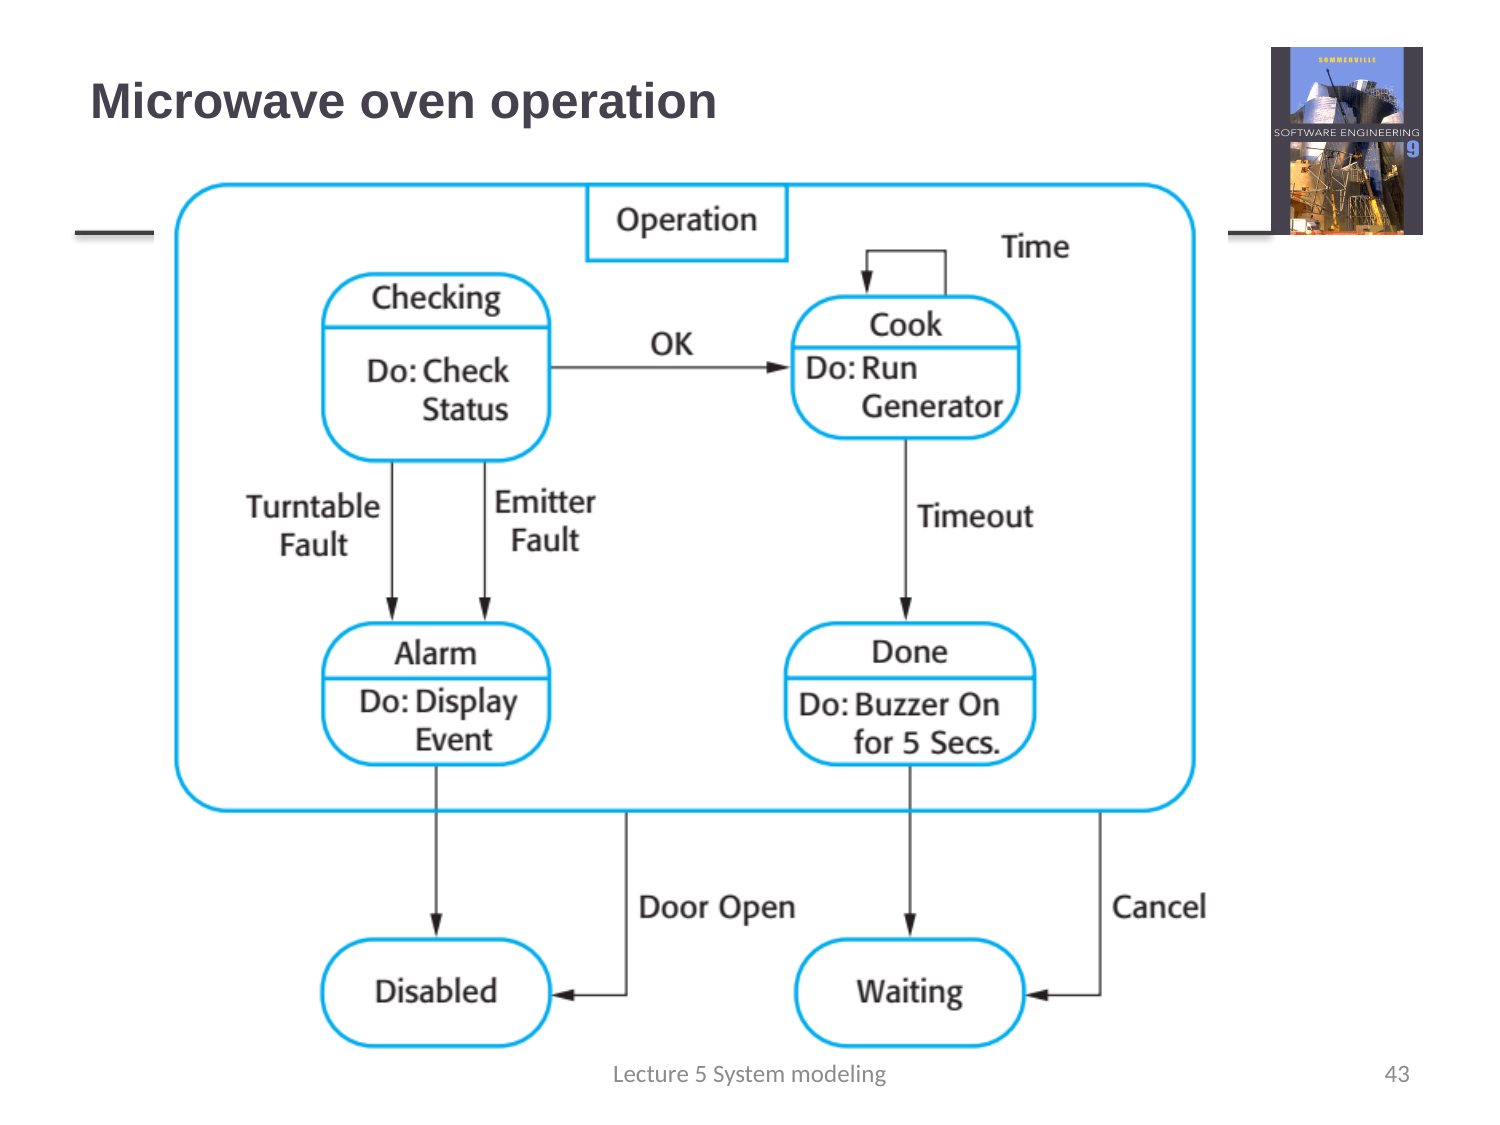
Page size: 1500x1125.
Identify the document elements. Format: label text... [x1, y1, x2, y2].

slide_number 43 [1074, 1042, 1425, 1103]
title Microwave oven operation [74, 44, 1272, 152]
footer Lecture 5 System modeling [512, 1066, 988, 1103]
picture [1271, 47, 1423, 235]
picture [154, 151, 1228, 1058]
